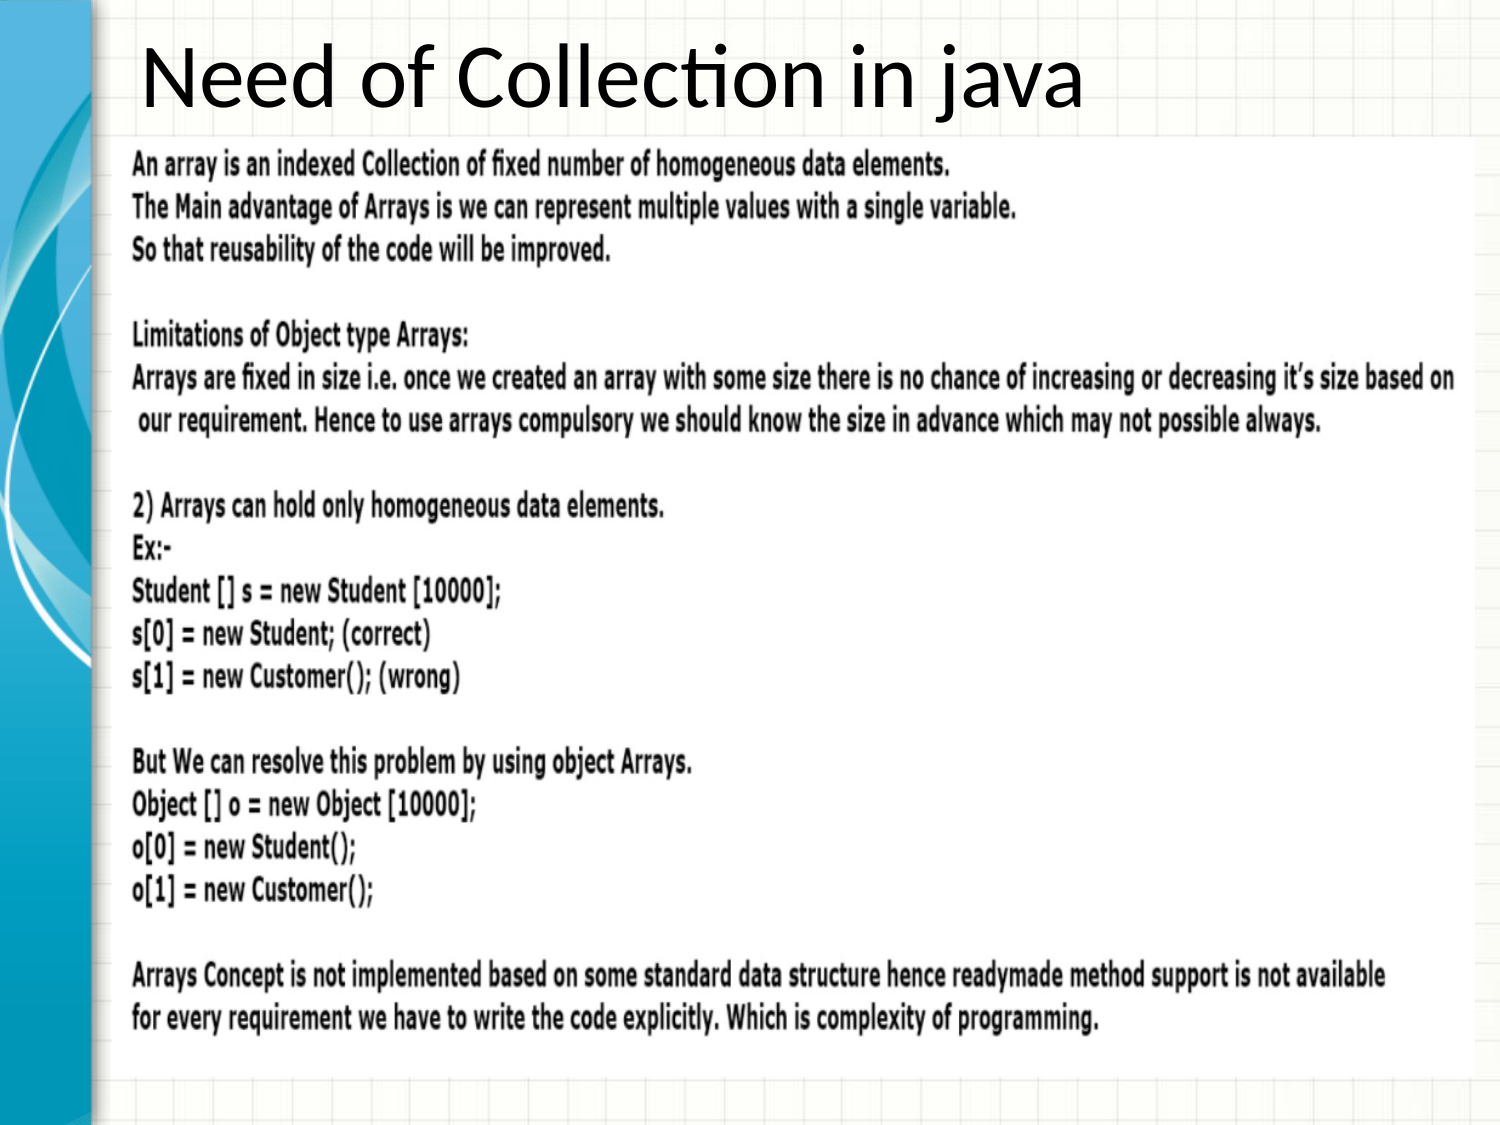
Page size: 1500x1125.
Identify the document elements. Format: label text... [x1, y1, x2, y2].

picture [0, 0, 1500, 1125]
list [112, 137, 1476, 1078]
title Need of Collection in java [125, 4, 1450, 135]
